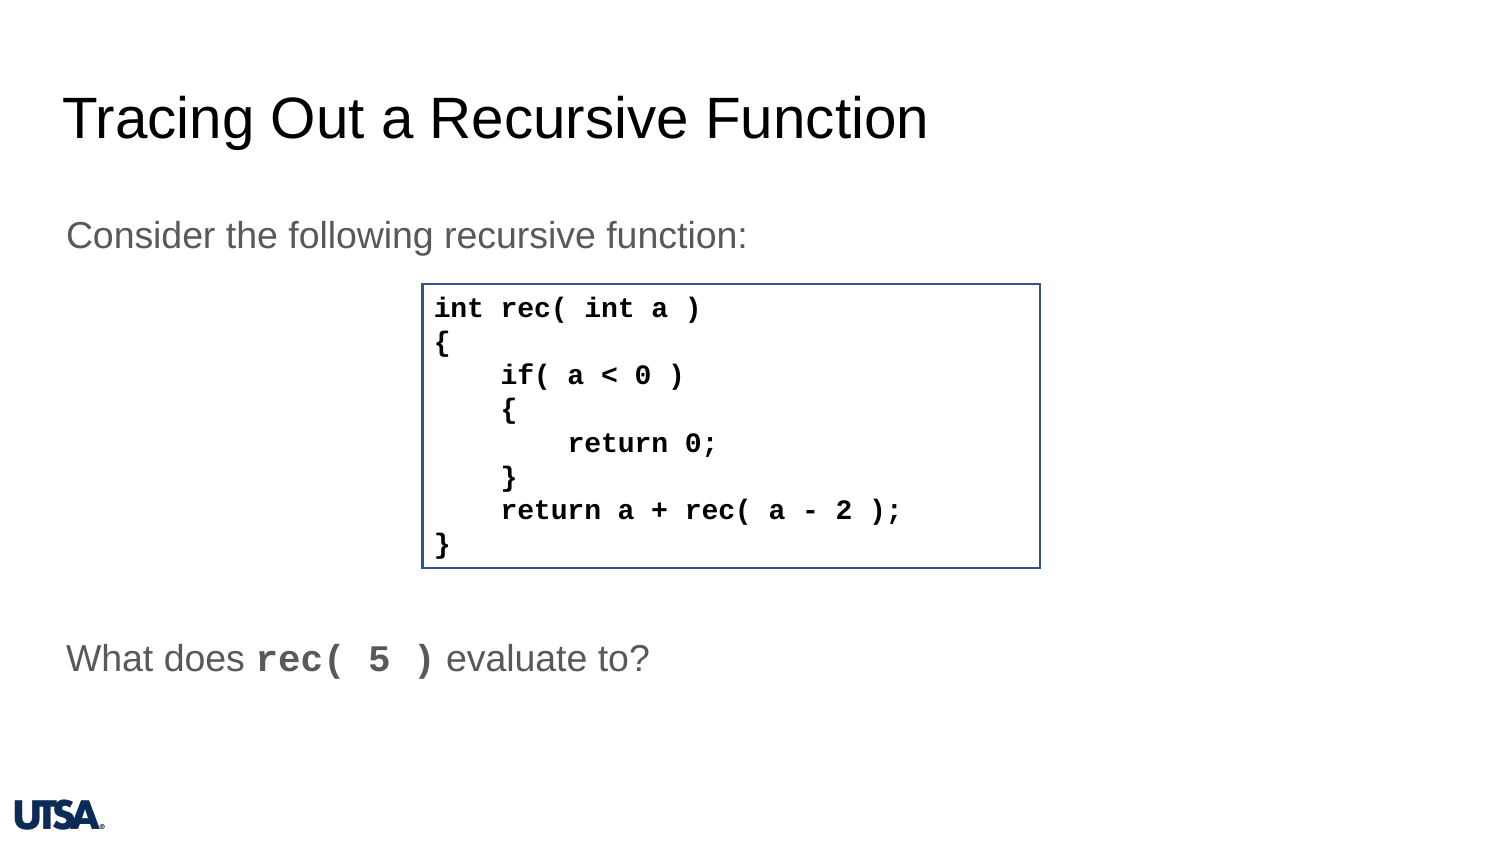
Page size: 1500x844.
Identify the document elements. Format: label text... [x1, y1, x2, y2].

text_box int rec( int a ) { if( a < 0 ) { return 0; } return a + rec( a - 2 ); } [422, 283, 1041, 568]
title Tracing Out a Recursive Function [51, 72, 1449, 167]
list Consider the following recursive function: What does rec( 5 ) evaluate to? [51, 189, 1012, 750]
picture [14, 799, 105, 830]
